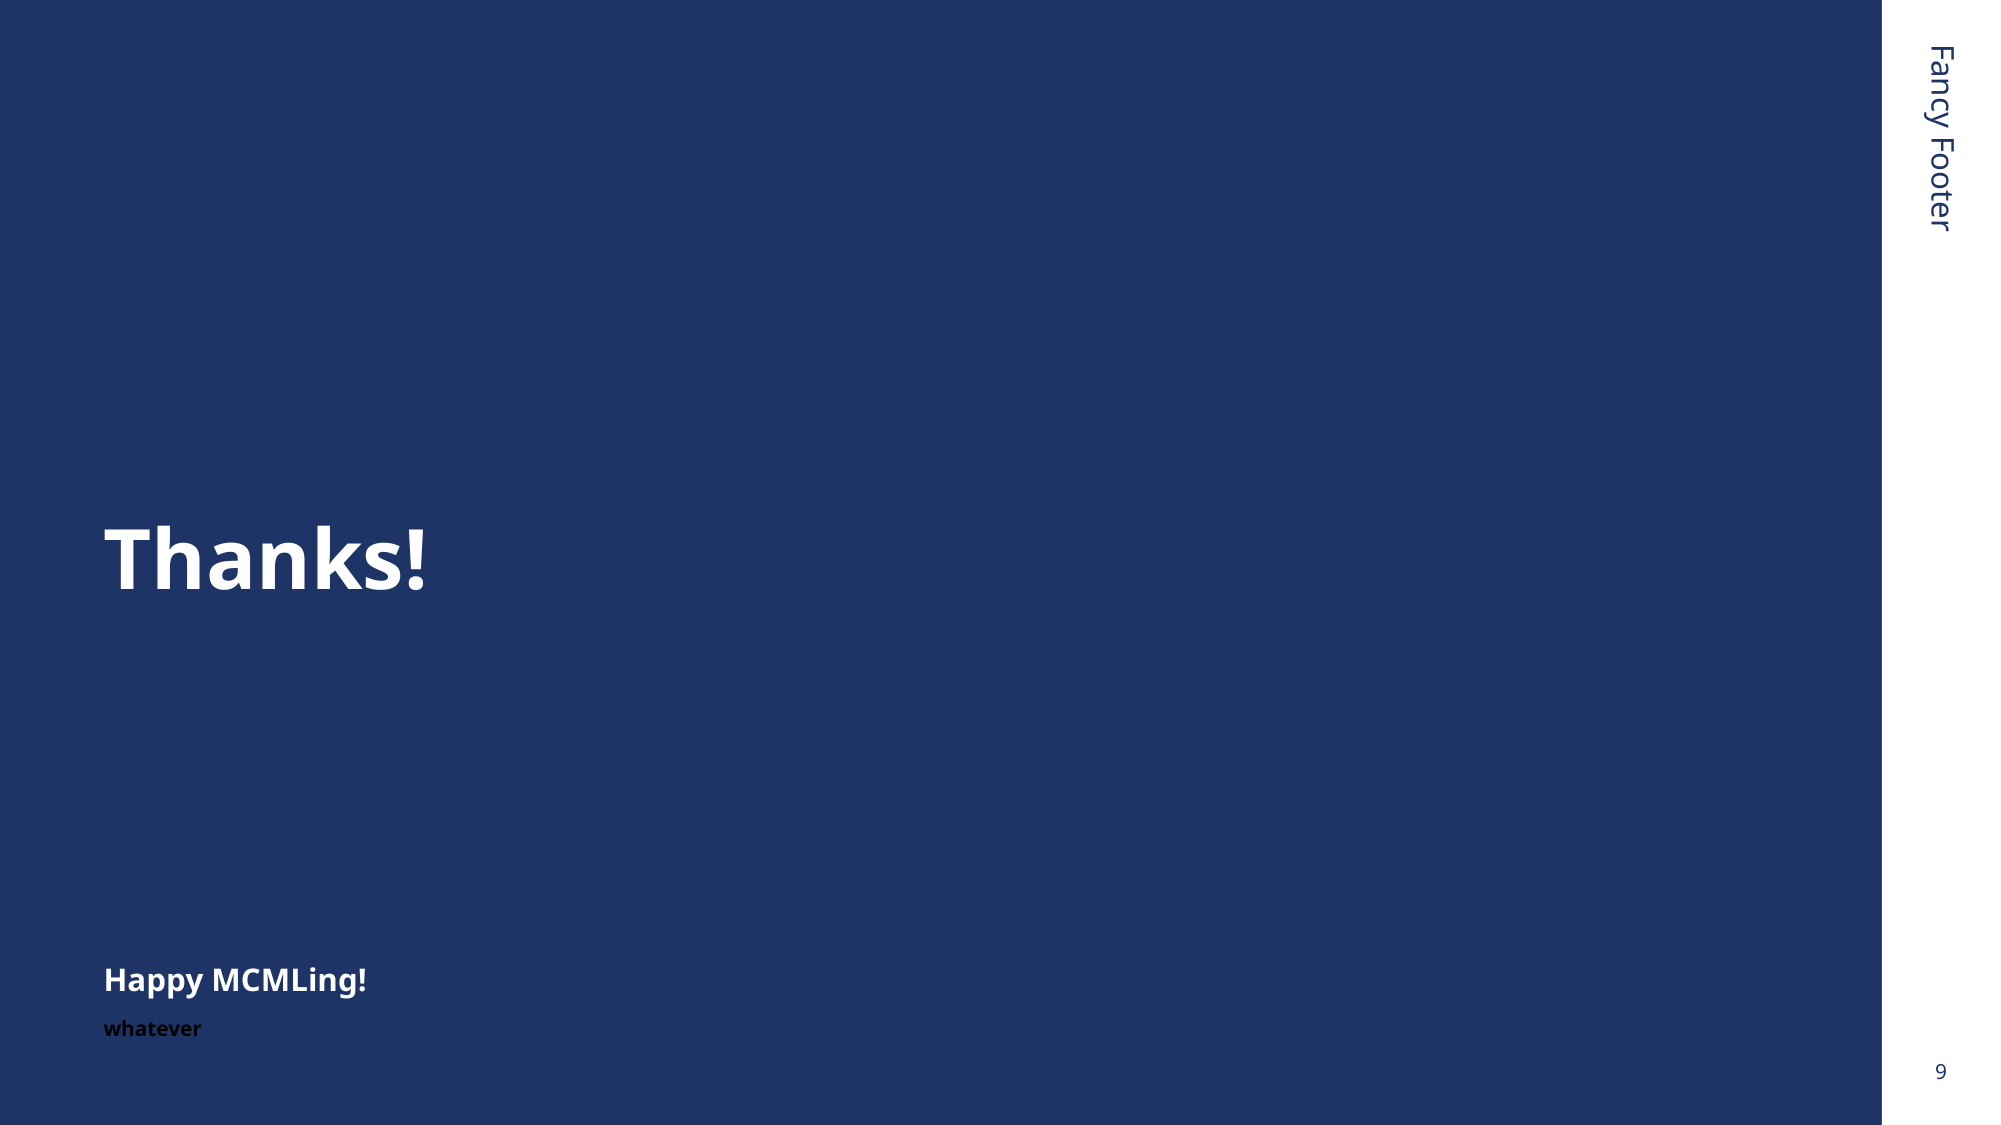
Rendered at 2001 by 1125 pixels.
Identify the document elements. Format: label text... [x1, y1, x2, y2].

subtitle Happy MCMLing! whatever [88, 777, 1794, 1049]
slide_number 9 [1881, 1042, 2000, 1103]
footer Fancy Footer [1911, 29, 1972, 1014]
title Thanks! [88, 366, 1794, 759]
